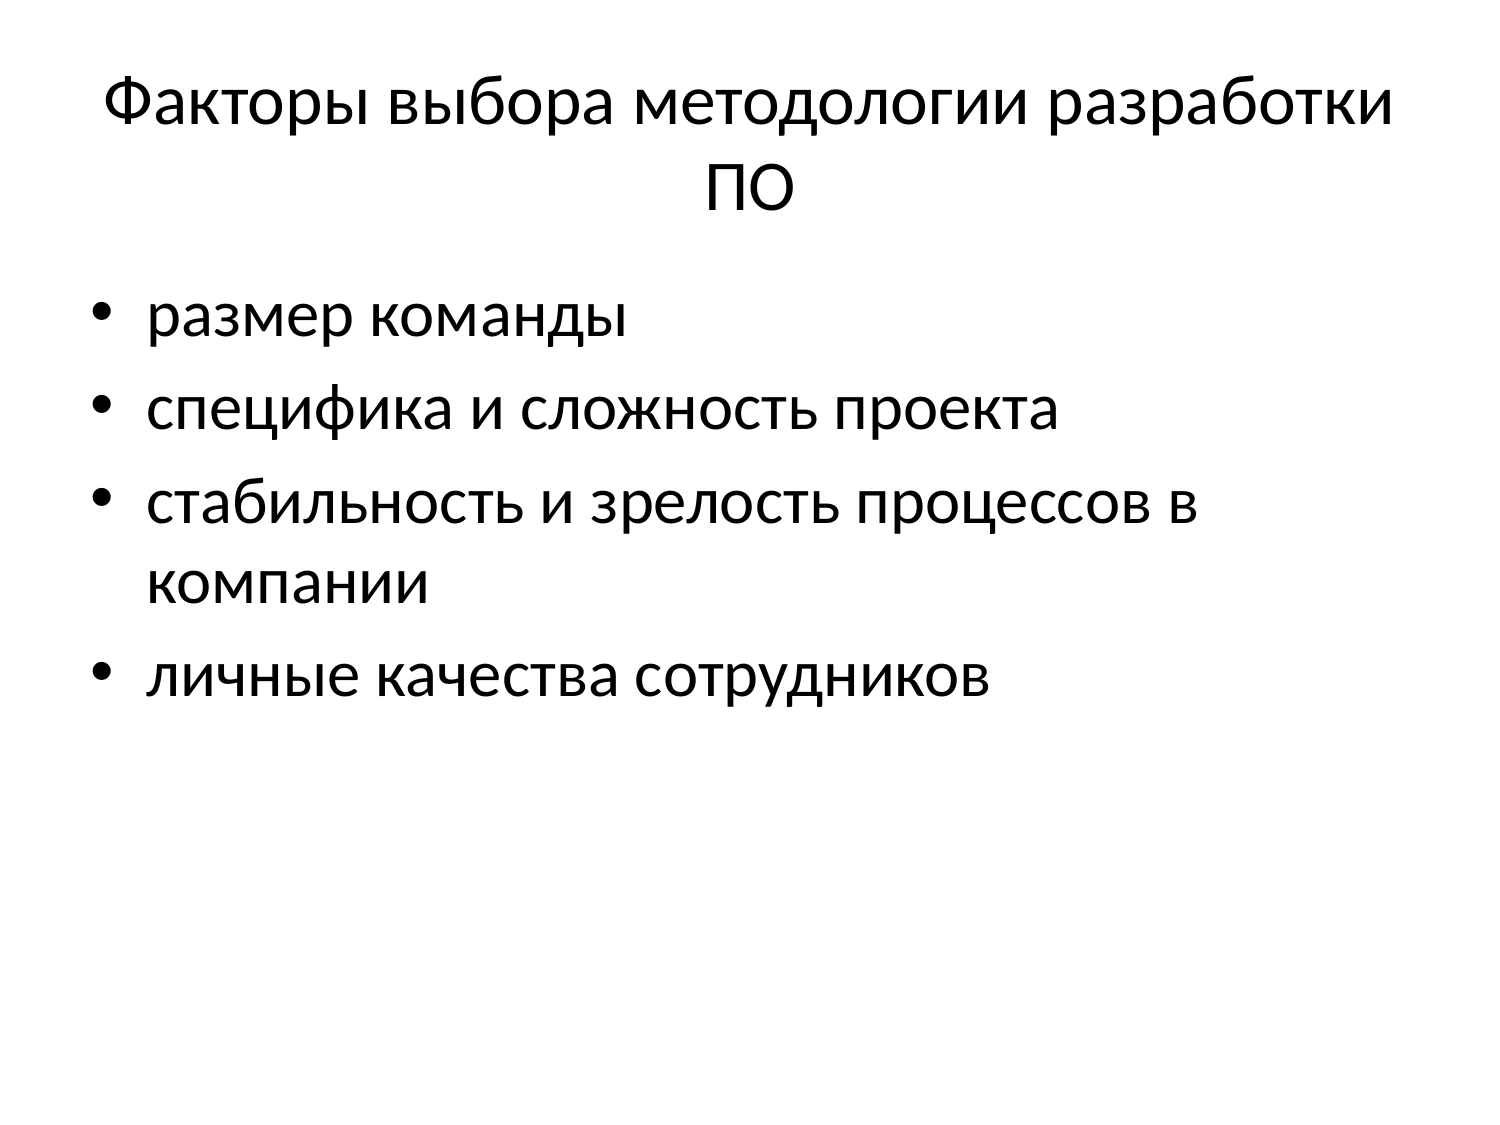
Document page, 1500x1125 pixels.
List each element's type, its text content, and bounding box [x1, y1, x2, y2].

title Факторы выбора методологии разработки ПО [75, 45, 1425, 233]
list размер команды специфика и сложность проекта стабильность и зрелость процессов в компании личные качества сотрудников [75, 262, 1425, 1005]
